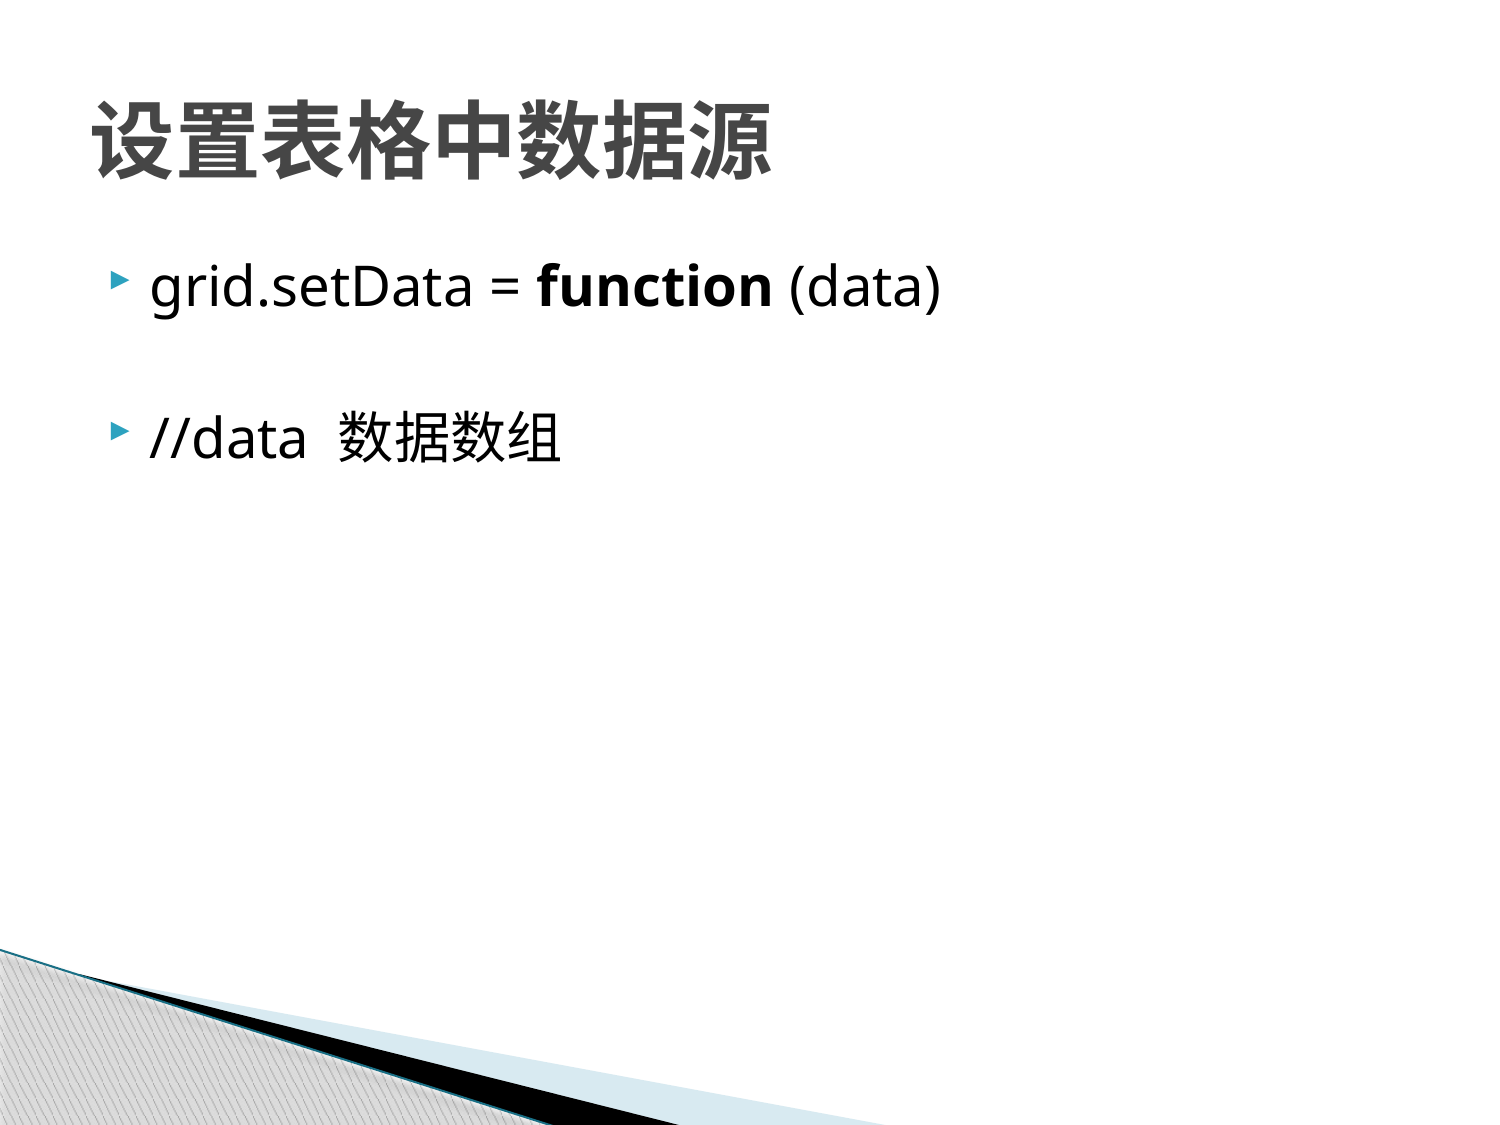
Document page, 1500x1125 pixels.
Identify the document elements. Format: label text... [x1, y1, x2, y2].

list grid.setData = function (data) //data 数据数组 [75, 243, 1425, 986]
title 设置表格中数据源 [75, 45, 1425, 233]
